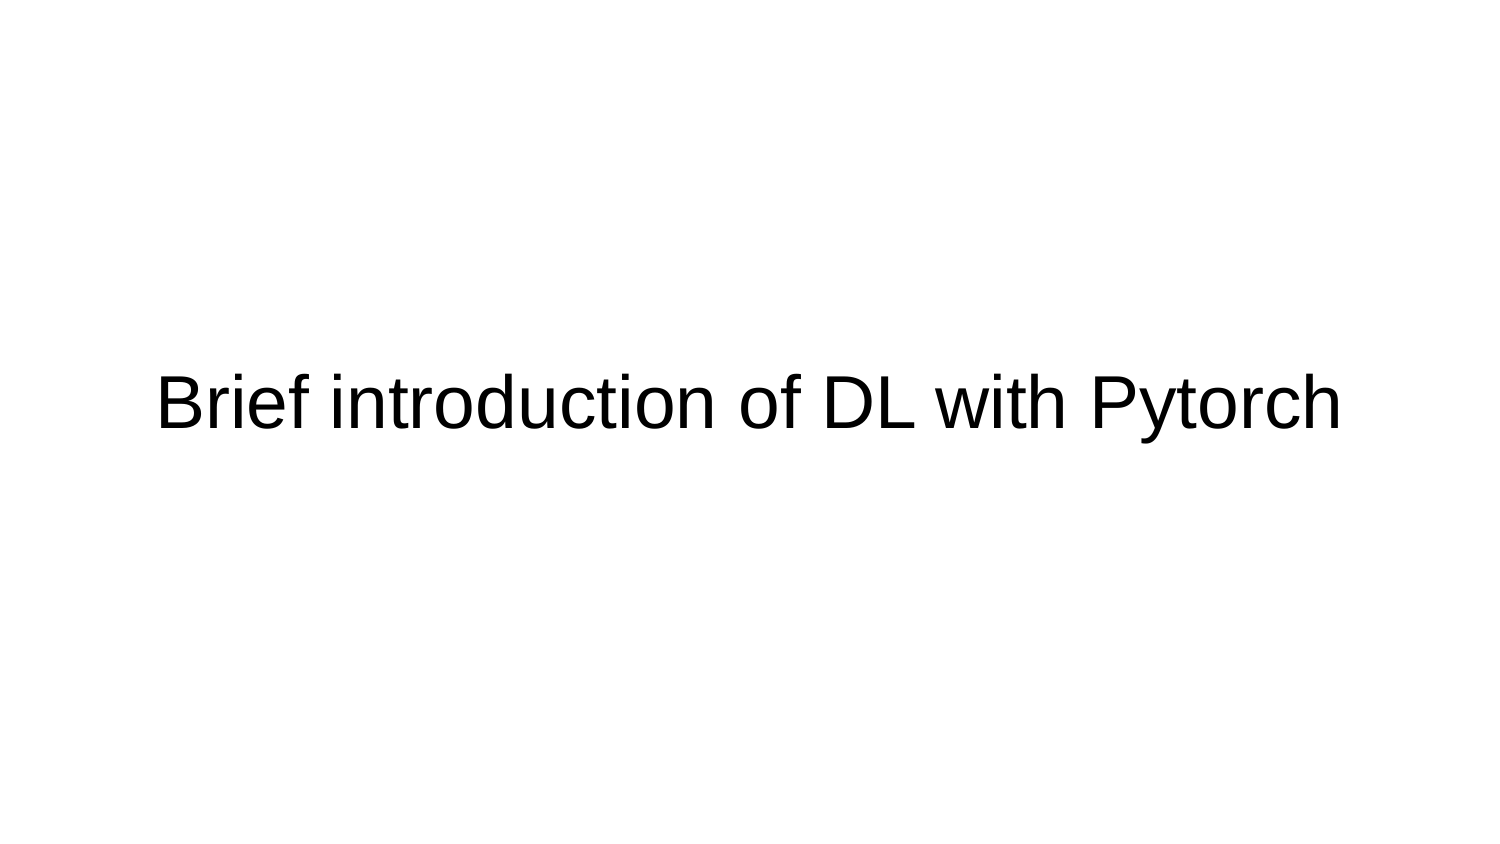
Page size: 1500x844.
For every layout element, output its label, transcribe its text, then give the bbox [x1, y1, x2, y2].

title Brief introduction of DL with Pytorch [51, 122, 1449, 459]
